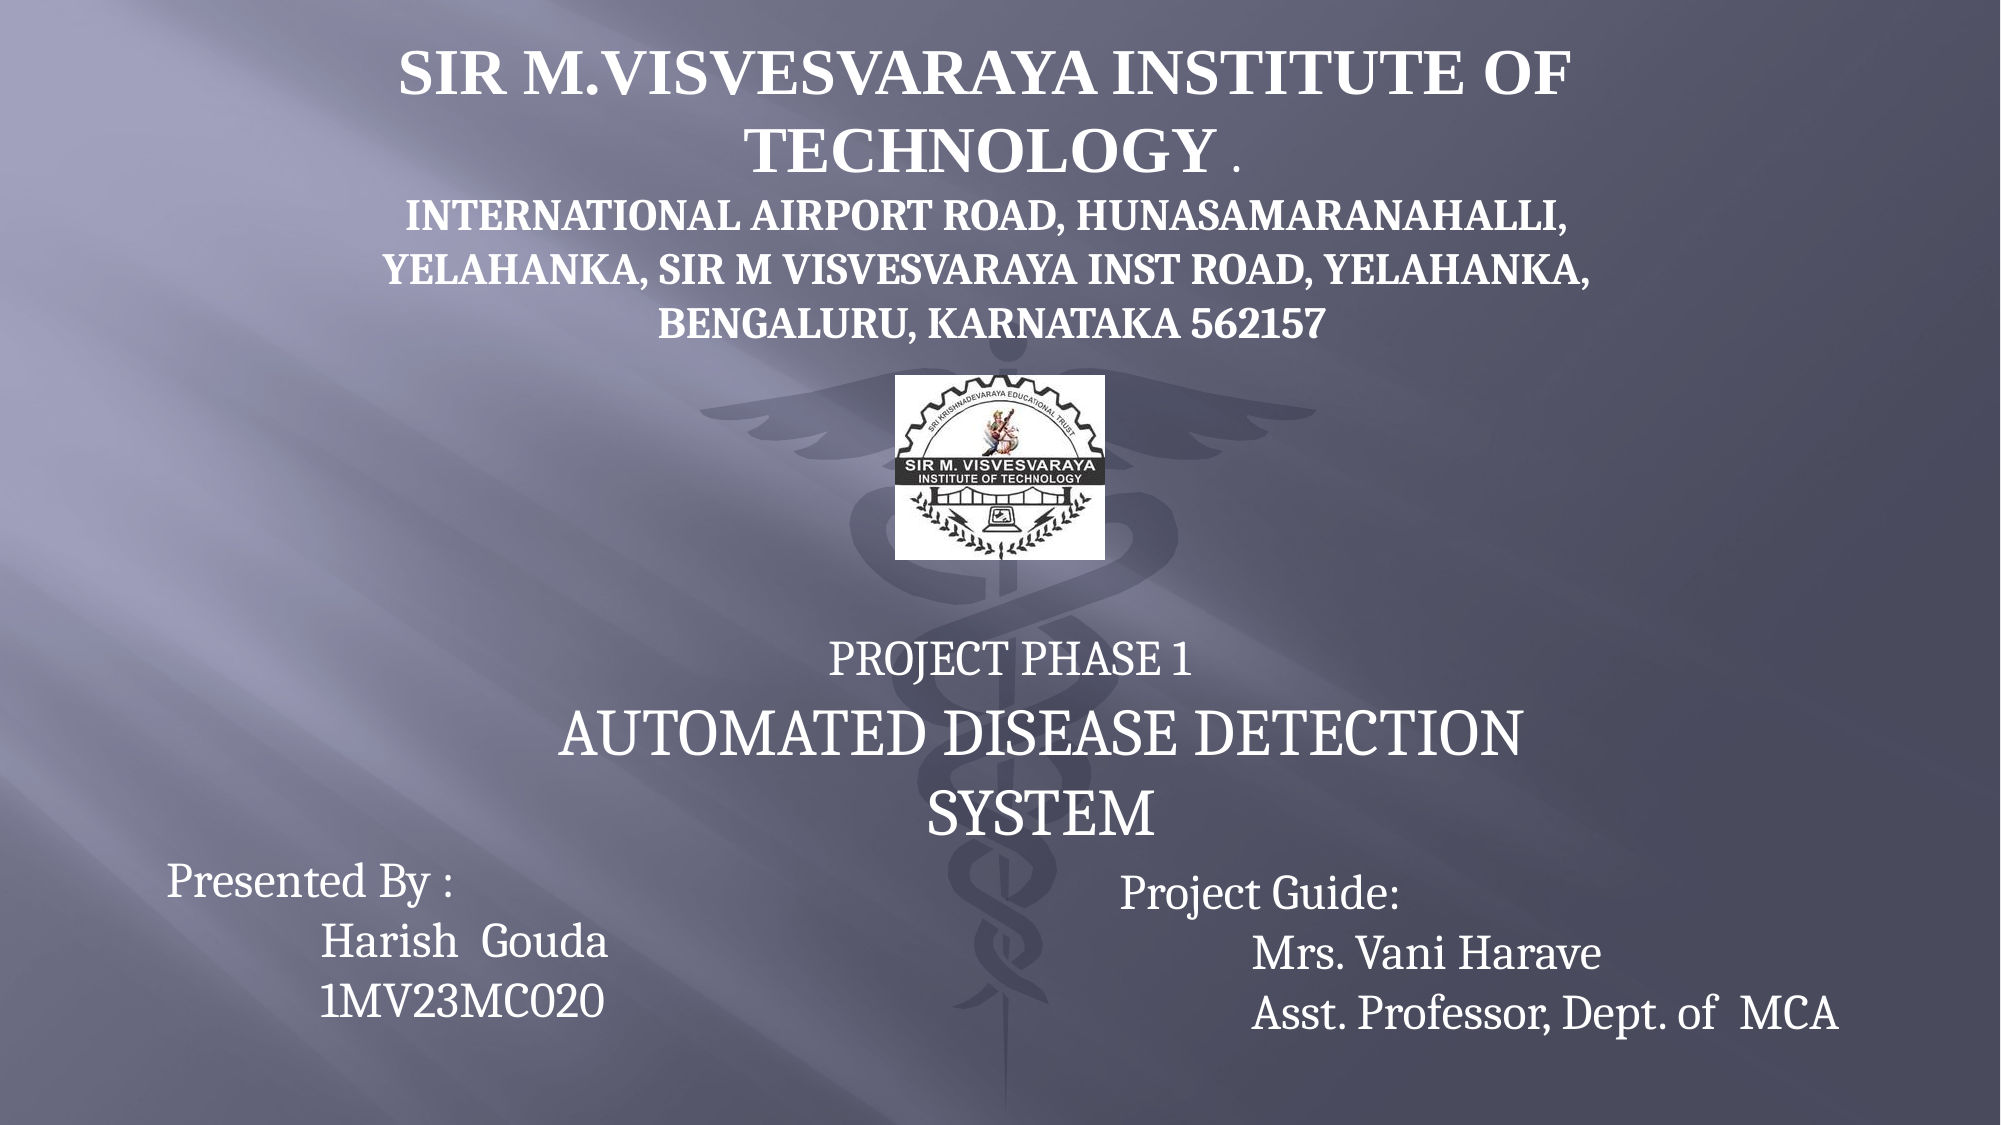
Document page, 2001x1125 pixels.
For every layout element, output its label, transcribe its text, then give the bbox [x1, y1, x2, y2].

text_box AUTOMATED DISEASE DETECTION SYSTEM [514, 681, 1571, 857]
text_box PROJECT PHASE 1 [734, 618, 1285, 694]
text_box Project Guide: Mrs. Vani Harave Asst. Professor, Dept. of MCA [1104, 852, 1921, 1047]
title SIR M.VISVESVARAYA INSTITUTE OF TECHNOLOGY . International Airport road, Hunasamaranahalli, Yelahanka, Sir M Visvesvaraya Inst Road, Yelahanka, Bengaluru, Karnataka 562157 [92, 29, 1893, 348]
text_box Presented By : Harish Gouda 1MV23MC020 [151, 840, 652, 1035]
picture [895, 375, 1105, 560]
